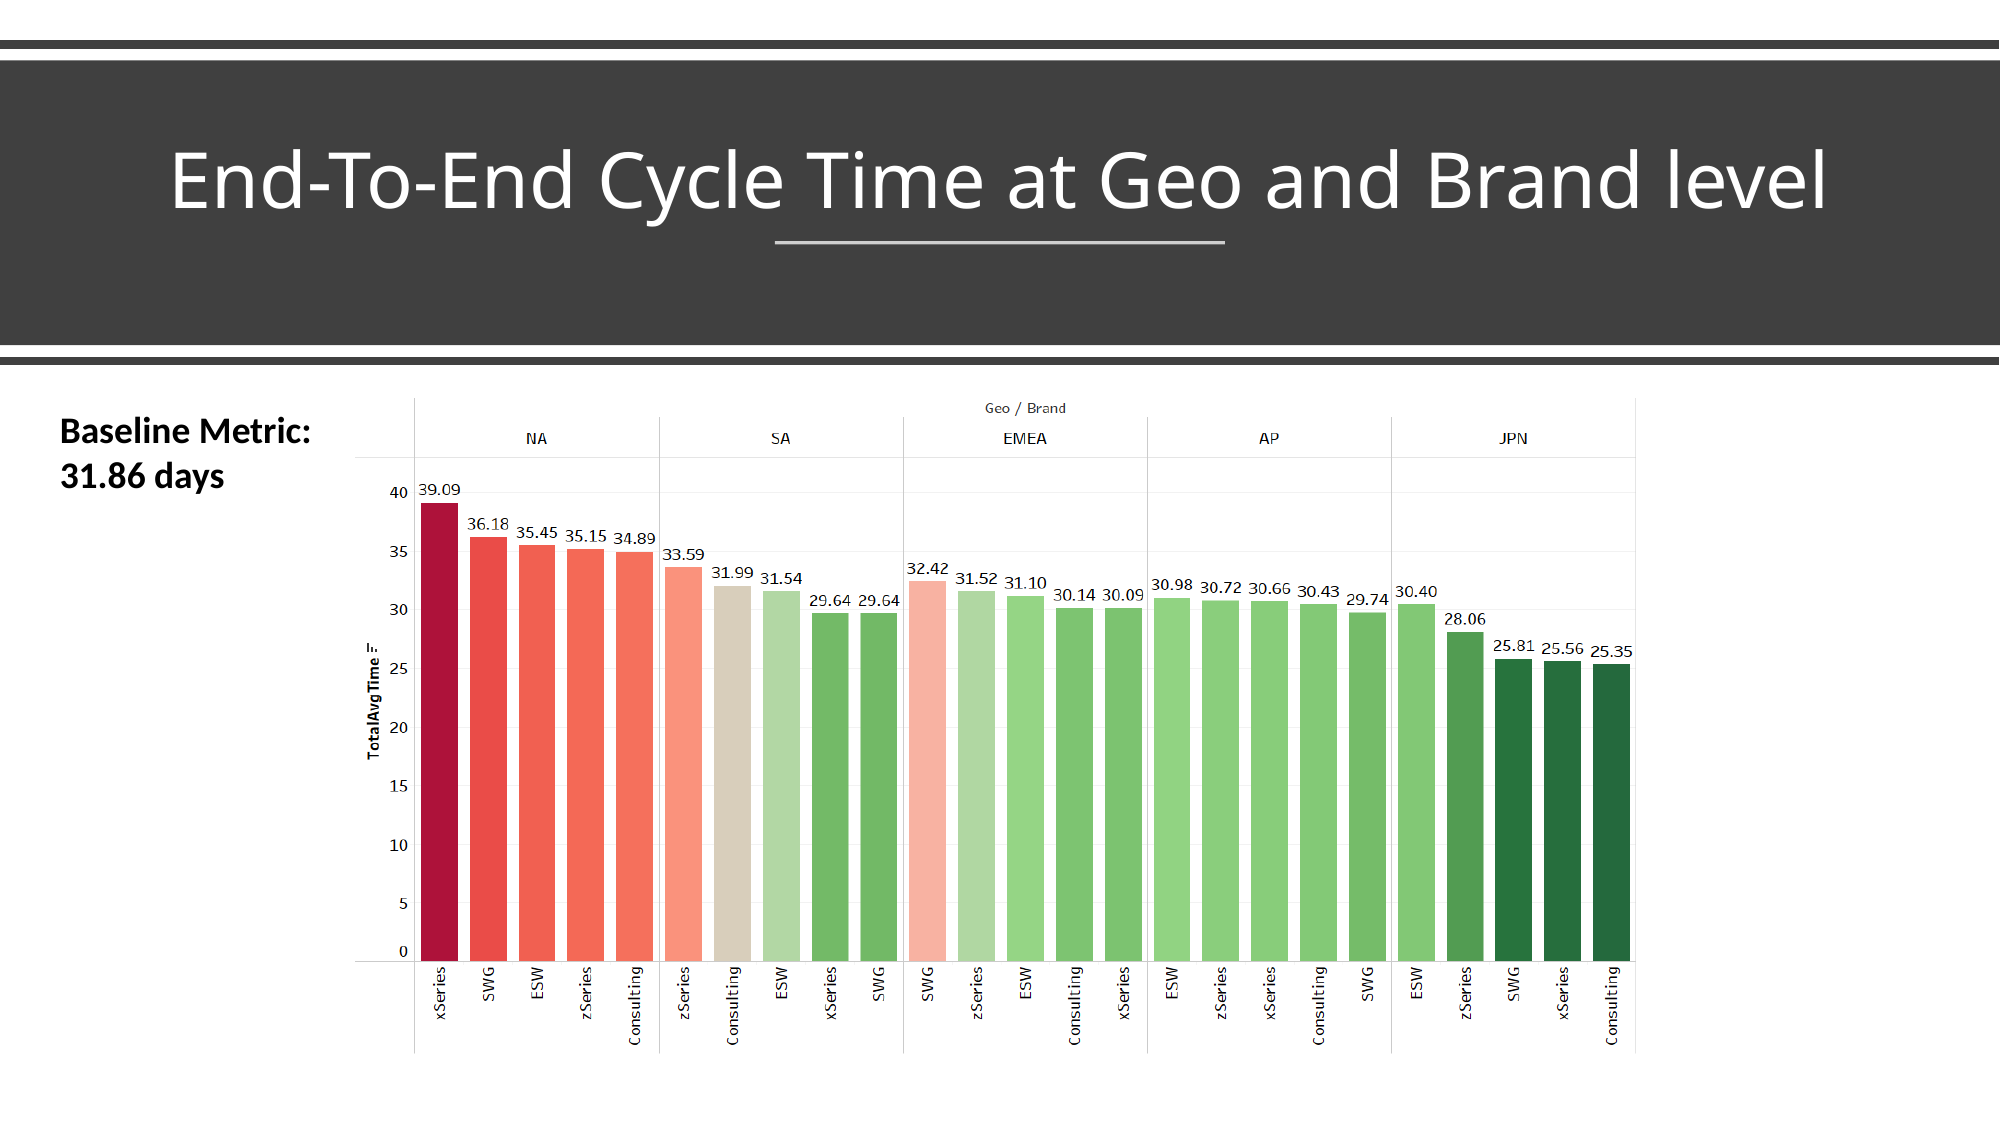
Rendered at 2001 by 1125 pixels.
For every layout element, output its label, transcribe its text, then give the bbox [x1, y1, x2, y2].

title End-To-End Cycle Time at Geo and Brand level [86, 80, 1914, 233]
text_box [0, 59, 2000, 346]
text_box Baseline Metric: 31.86 days [44, 398, 355, 503]
picture [355, 398, 1636, 1054]
